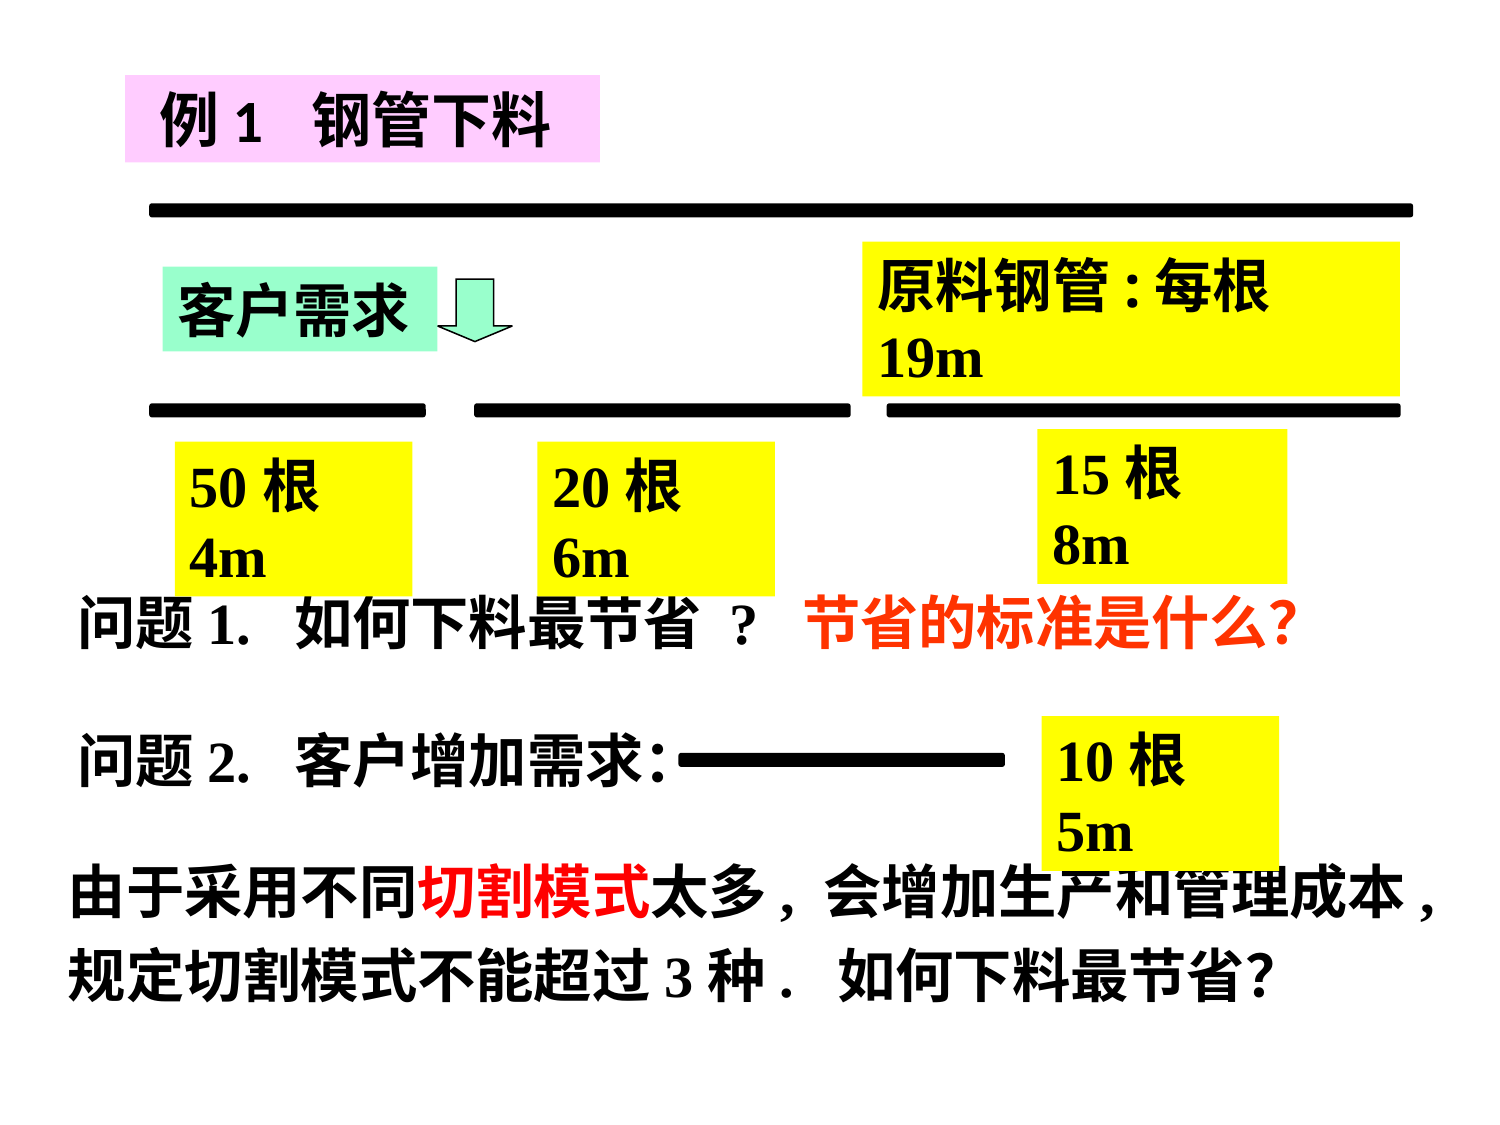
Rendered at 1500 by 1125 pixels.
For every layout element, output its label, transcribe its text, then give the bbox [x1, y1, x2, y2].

text_box 问题2. 客户增加需求： [62, 716, 676, 802]
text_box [162, 266, 513, 352]
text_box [474, 403, 851, 528]
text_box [887, 403, 1401, 515]
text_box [678, 715, 1280, 802]
text_box 问题1. 如何下料最节省 ? [62, 579, 738, 716]
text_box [149, 203, 1413, 328]
text_box 由于采用不同切割模式太多, 会增加生产和管理成本,规定切割模式不能超过3种. 如何下料最节省？ [53, 834, 1436, 1017]
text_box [149, 403, 426, 528]
text_box 节省的标准是什么？ [787, 579, 1363, 664]
title 例1 钢管下料 [125, 75, 600, 163]
